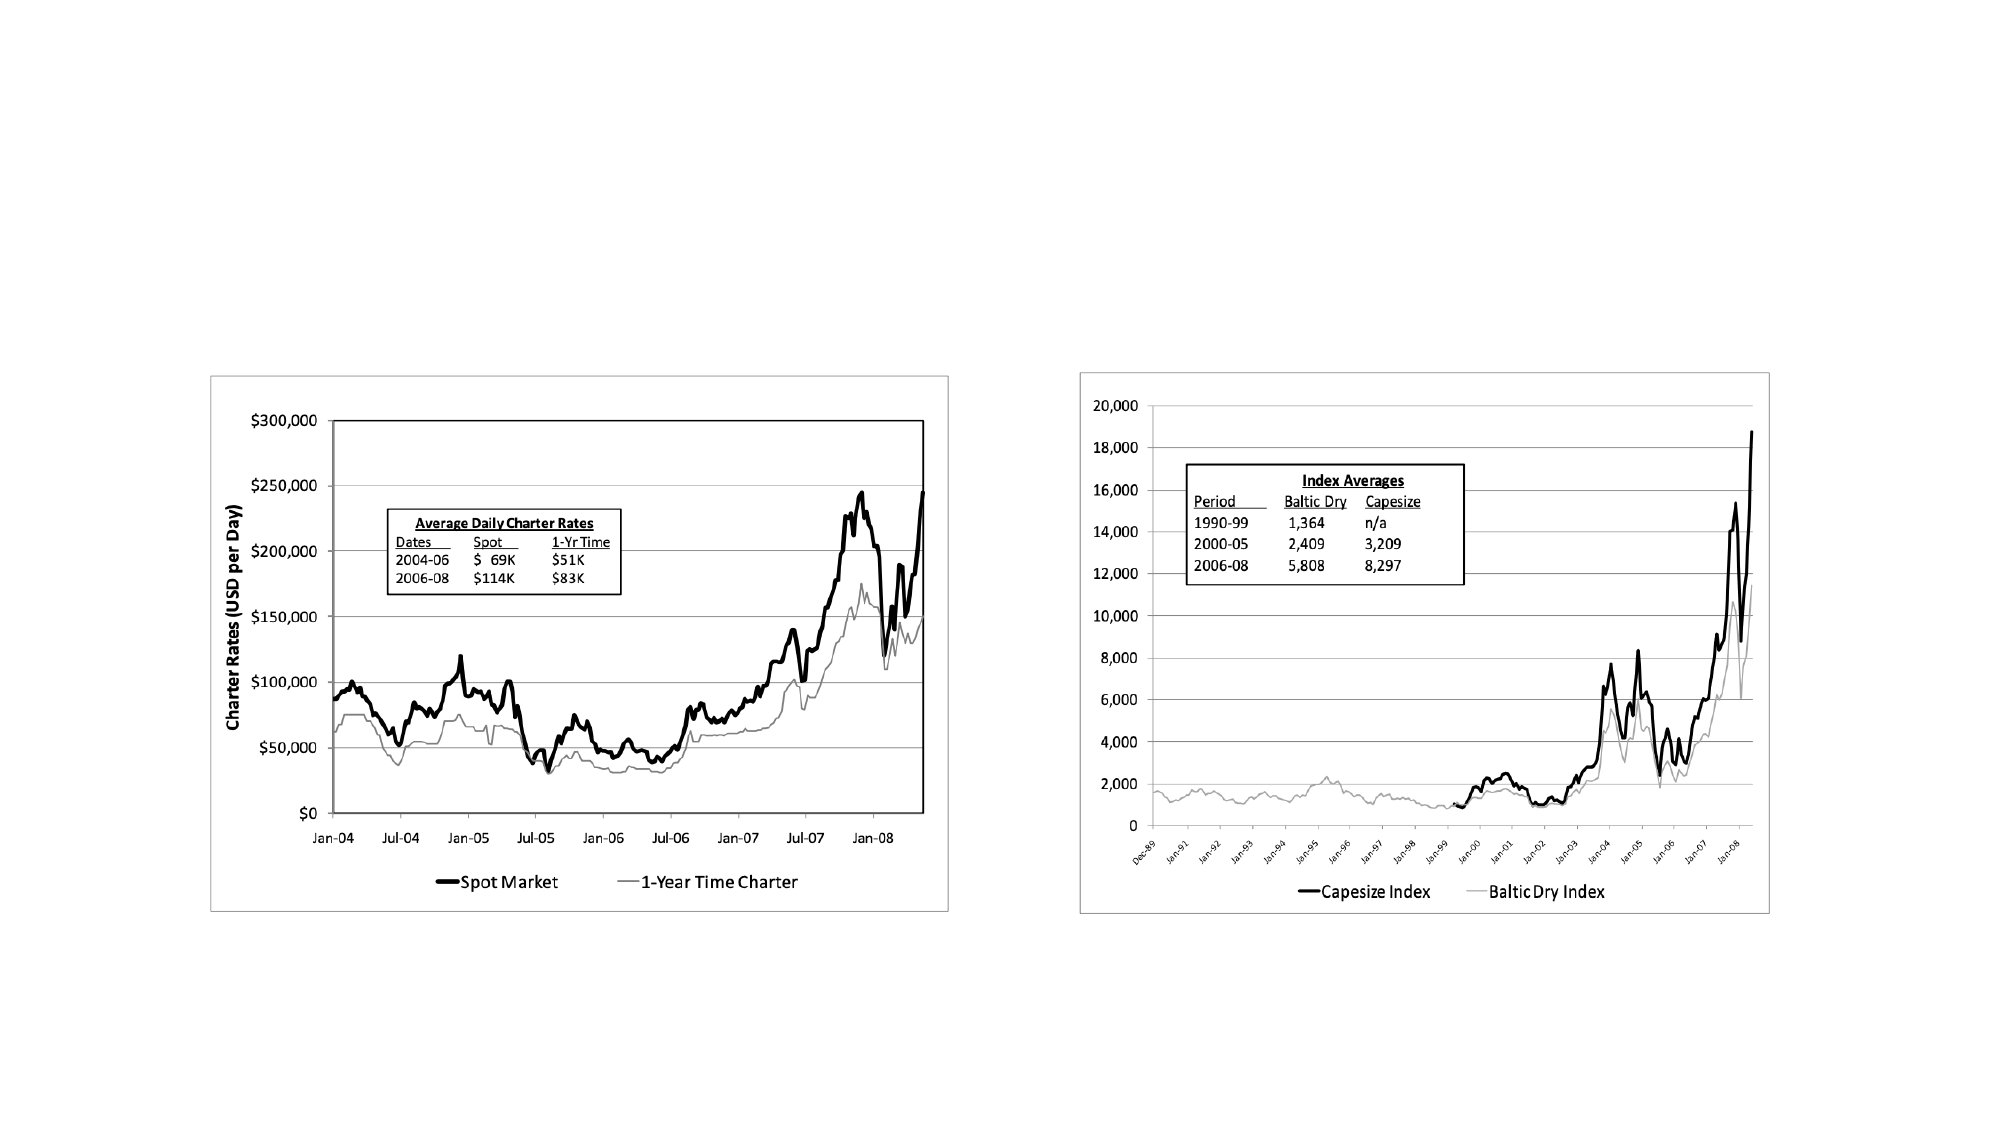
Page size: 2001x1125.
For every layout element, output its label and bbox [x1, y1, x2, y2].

picture [1035, 365, 1812, 927]
picture [172, 365, 1000, 927]
